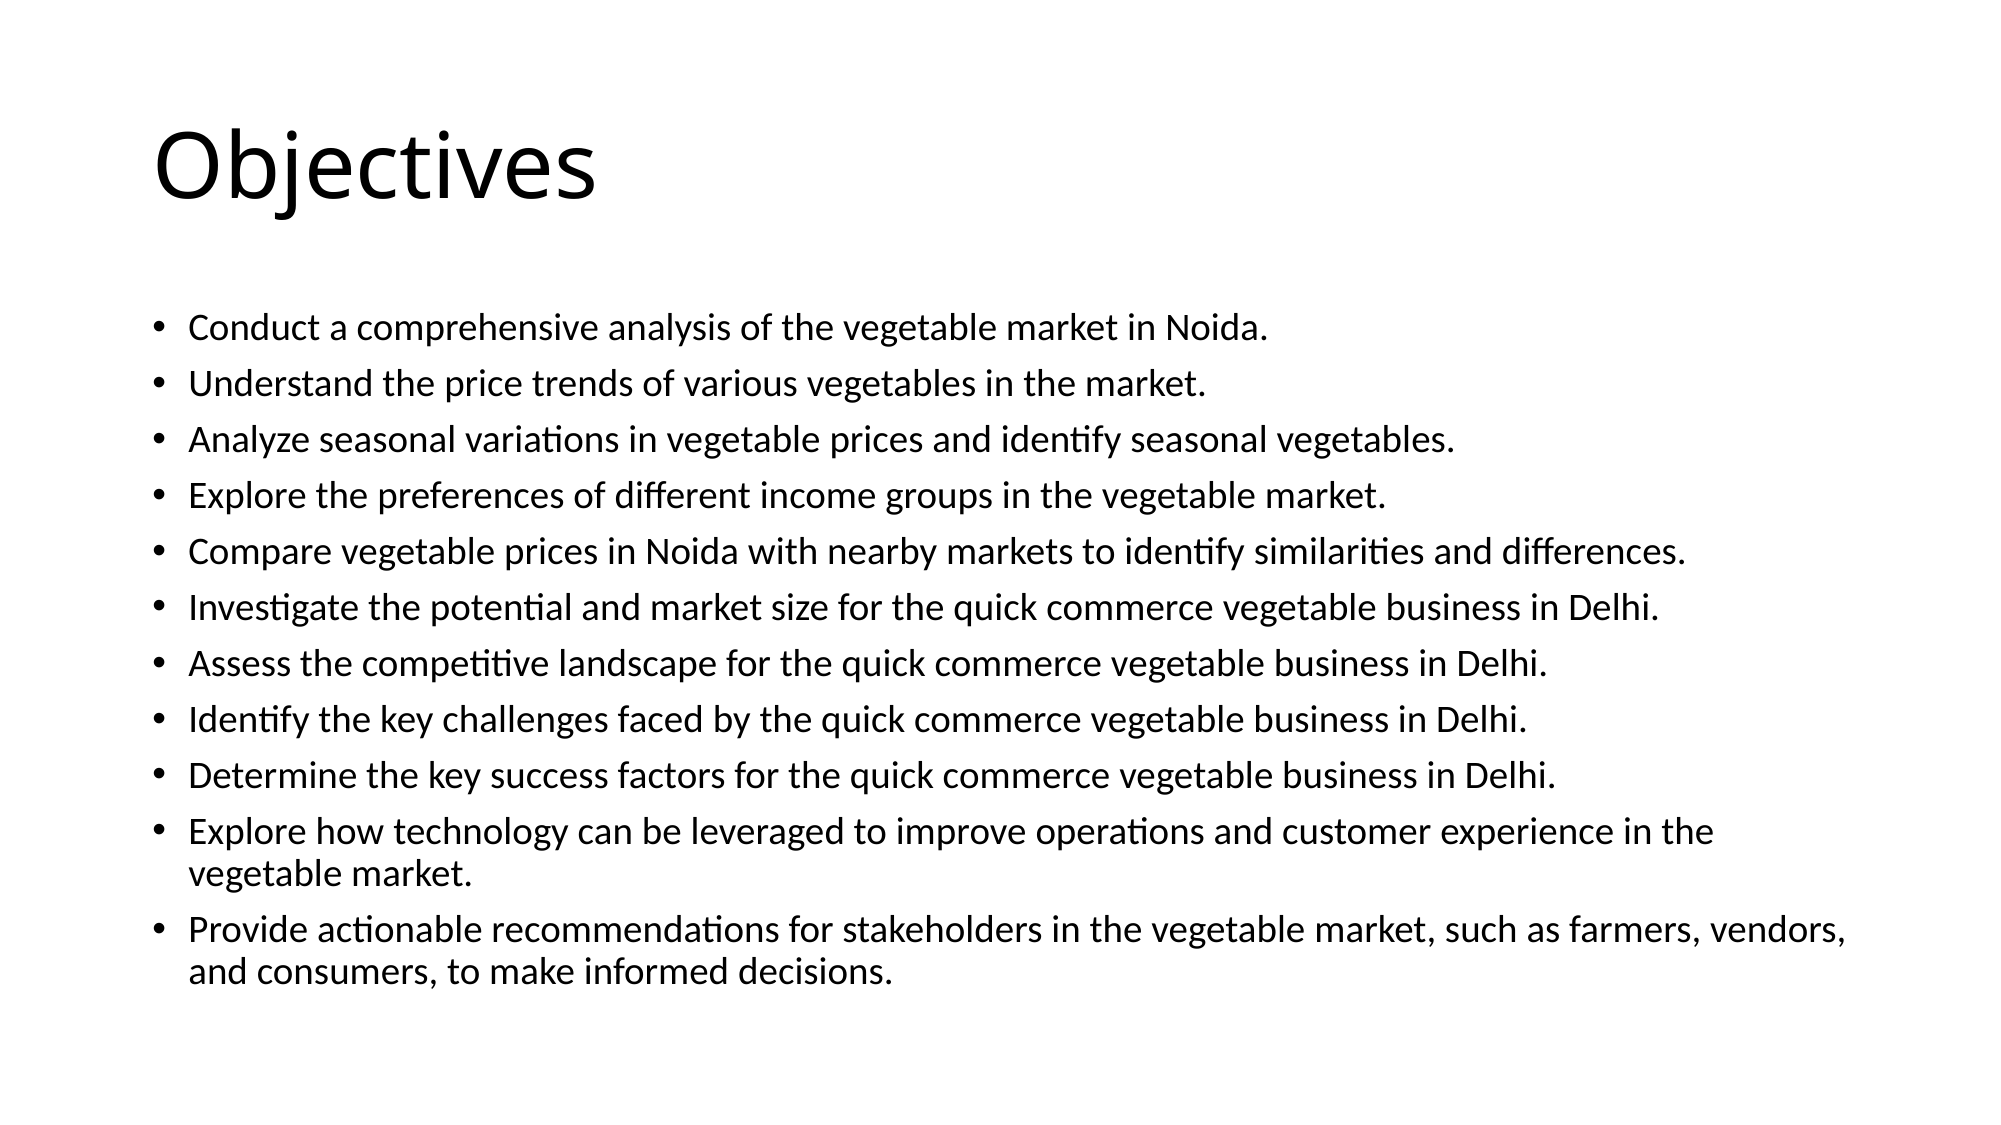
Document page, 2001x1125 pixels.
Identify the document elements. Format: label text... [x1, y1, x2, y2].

title Objectives [137, 59, 1863, 278]
list Conduct a comprehensive analysis of the vegetable market in Noida. Understand the price trends of various vegetables in the market. Analyze seasonal variations in vegetable prices and identify seasonal vegetables. Explore the preferences of different income groups in the vegetable market. Compare vegetable prices in Noida with nearby markets to identify similarities and differences. Investigate the potential and market size for the quick commerce vegetable business in Delhi. Assess the competitive landscape for the quick commerce vegetable business in Delhi. Identify the key challenges faced by the quick commerce vegetable business in Delhi. Determine the key success factors for the quick commerce vegetable business in Delhi. Explore how technology can be leveraged to improve operations and customer experience in the vegetable market. Provide actionable recommendations for stakeholders in the vegetable market, such as farmers, vendors, and consumers, to make informed decisions. [137, 299, 1863, 1014]
